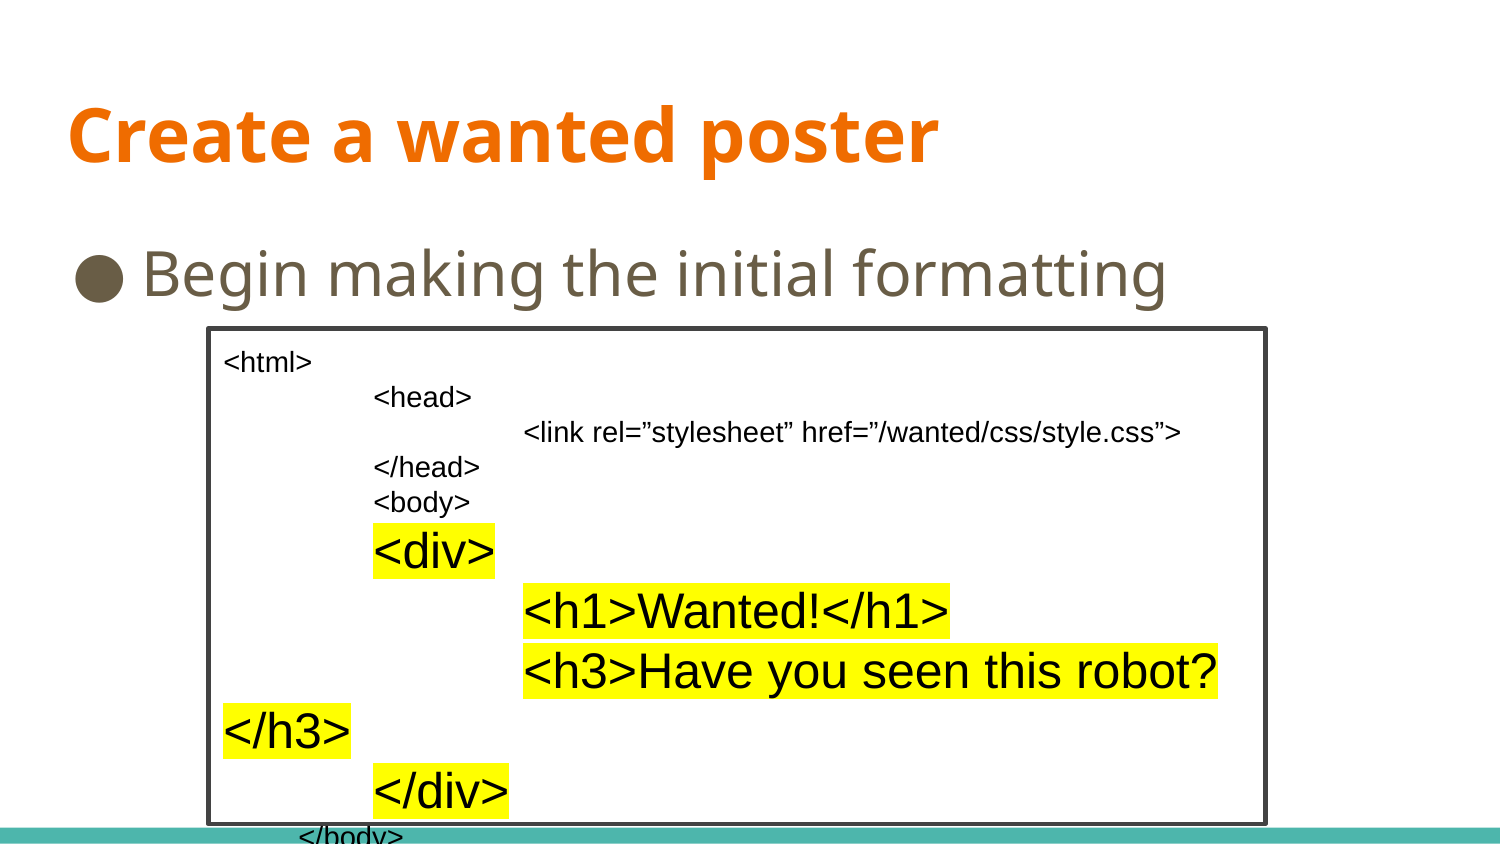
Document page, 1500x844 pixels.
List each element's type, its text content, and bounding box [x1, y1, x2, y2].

text_box <html> <head> <link rel=”stylesheet” href=”/wanted/css/style.css”> </head> <body> <div> <h1>Wanted!</h1> <h3>Have you seen this robot?</h3> </div> </body> </html> [208, 328, 1266, 824]
list Begin making the initial formatting [51, 207, 1449, 750]
title Create a wanted poster [51, 72, 1449, 189]
